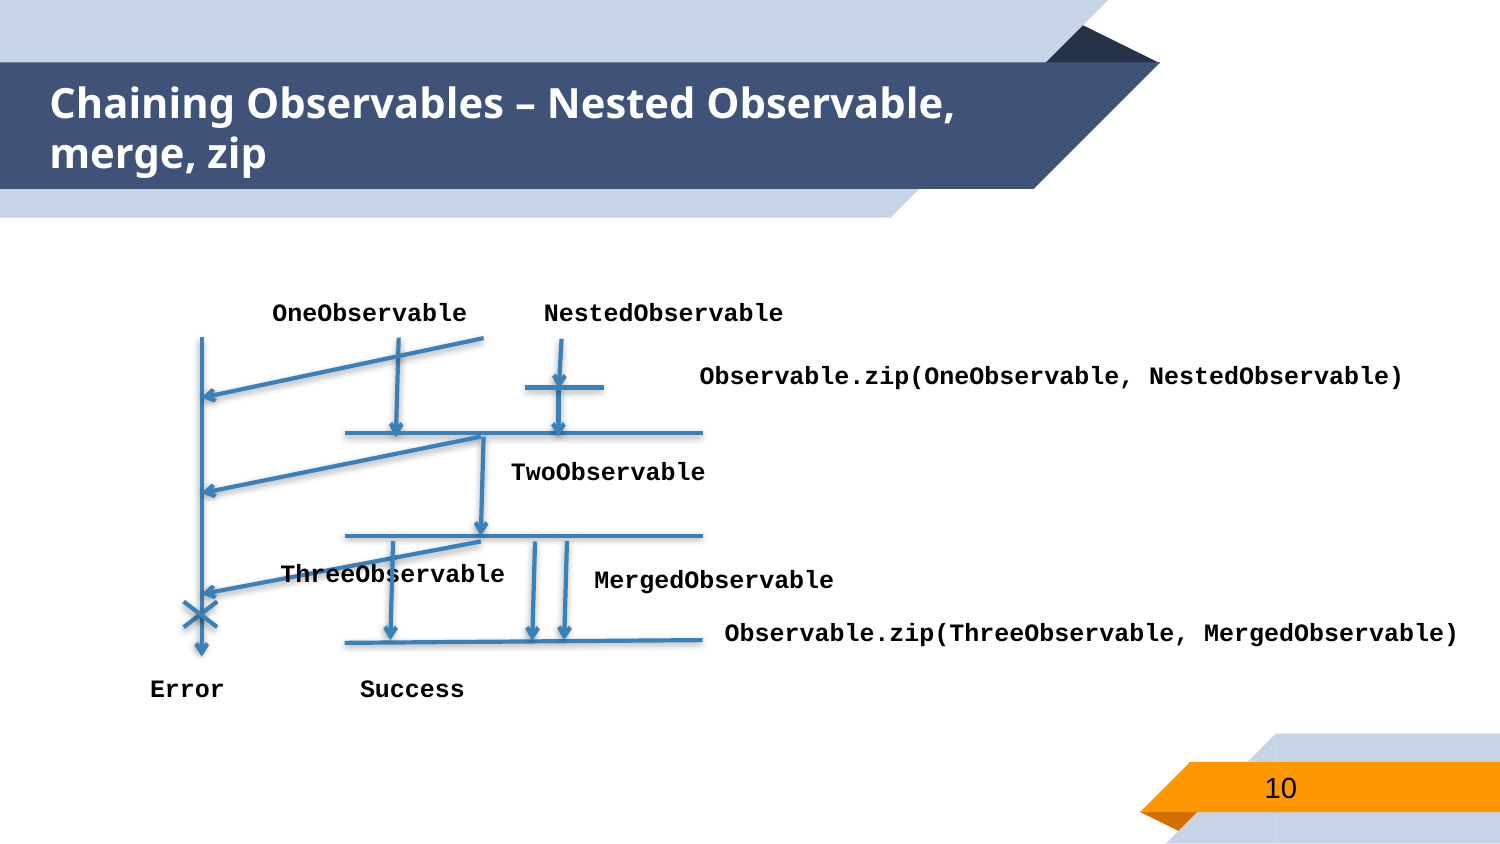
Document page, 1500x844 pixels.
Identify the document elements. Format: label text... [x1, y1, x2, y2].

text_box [201, 337, 484, 398]
text_box ThreeObservable [486, 549, 521, 595]
text_box NestedObservable [528, 289, 799, 334]
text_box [558, 338, 562, 385]
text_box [570, 639, 703, 644]
title Chaining Observables – Nested Observable, merge, zip [34, 64, 1038, 190]
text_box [183, 601, 218, 628]
text_box Observable.zip(OneObservable, NestedObservable) [684, 352, 1420, 397]
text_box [201, 436, 480, 494]
text_box Observable.zip(ThreeObservable, MergedObservable) [709, 609, 1475, 654]
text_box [201, 541, 388, 595]
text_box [390, 540, 394, 641]
text_box Success [345, 665, 480, 711]
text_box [480, 436, 484, 536]
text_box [564, 540, 568, 641]
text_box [395, 405, 399, 432]
text_box OneObservable [257, 289, 483, 334]
slide_number 10 [1249, 760, 1494, 813]
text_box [395, 541, 482, 595]
text_box Error [135, 665, 240, 710]
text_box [397, 639, 528, 644]
text_box TwoObservable [496, 447, 721, 493]
text_box MergedObservable [579, 556, 850, 601]
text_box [539, 639, 559, 644]
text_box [532, 541, 536, 641]
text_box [344, 639, 386, 644]
